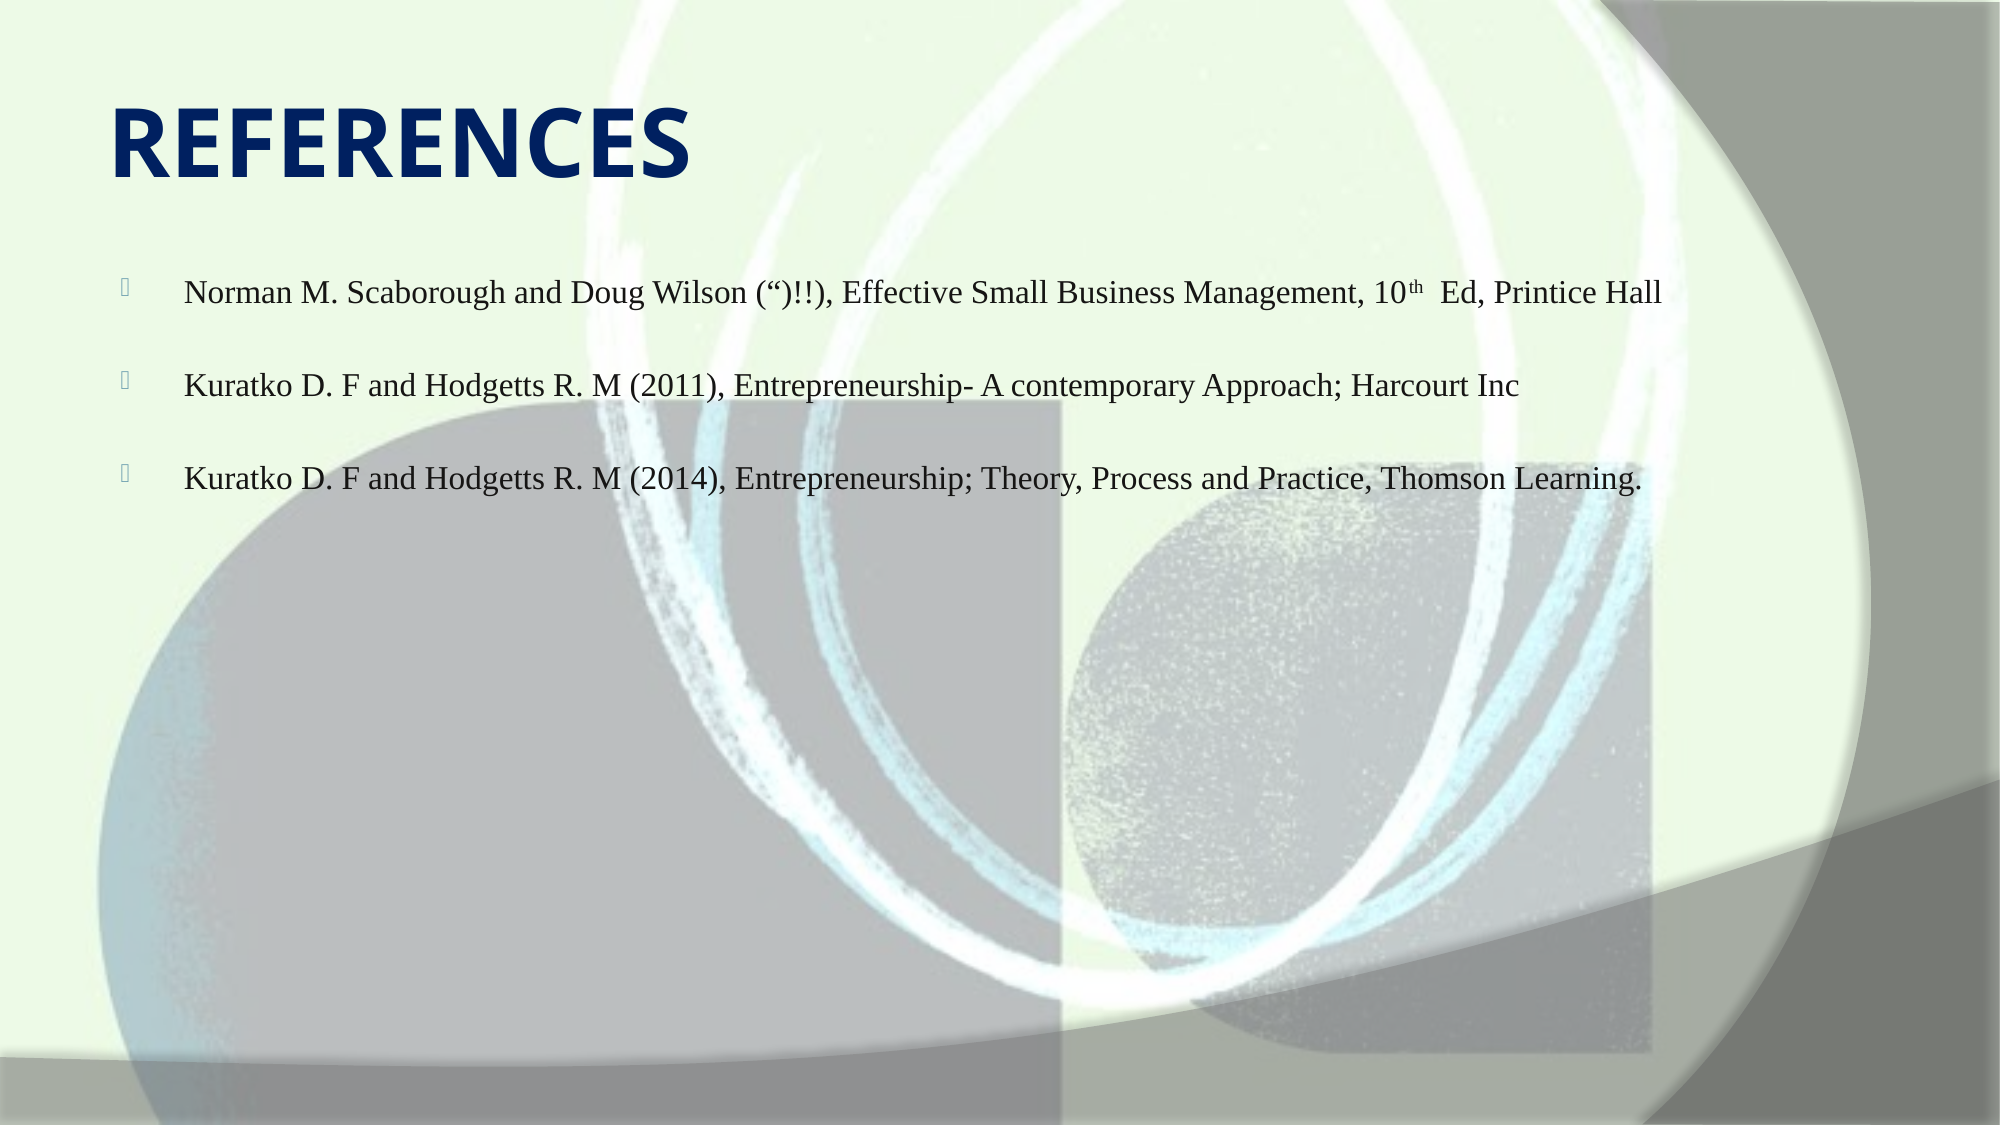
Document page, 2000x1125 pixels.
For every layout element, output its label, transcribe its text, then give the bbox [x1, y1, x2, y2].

list Norman M. Scaborough and Doug Wilson (“)!!), Effective Small Business Management, 10th Ed, Printice Hall Kuratko D. F and Hodgetts R. M (2011), Entrepreneurship- A contemporary Approach; Harcourt Inc Kuratko D. F and Hodgetts R. M (2014), Entrepreneurship; Theory, Process and Practice, Thomson Learning. [99, 262, 1734, 1005]
title REFERENCES [99, 45, 1734, 233]
